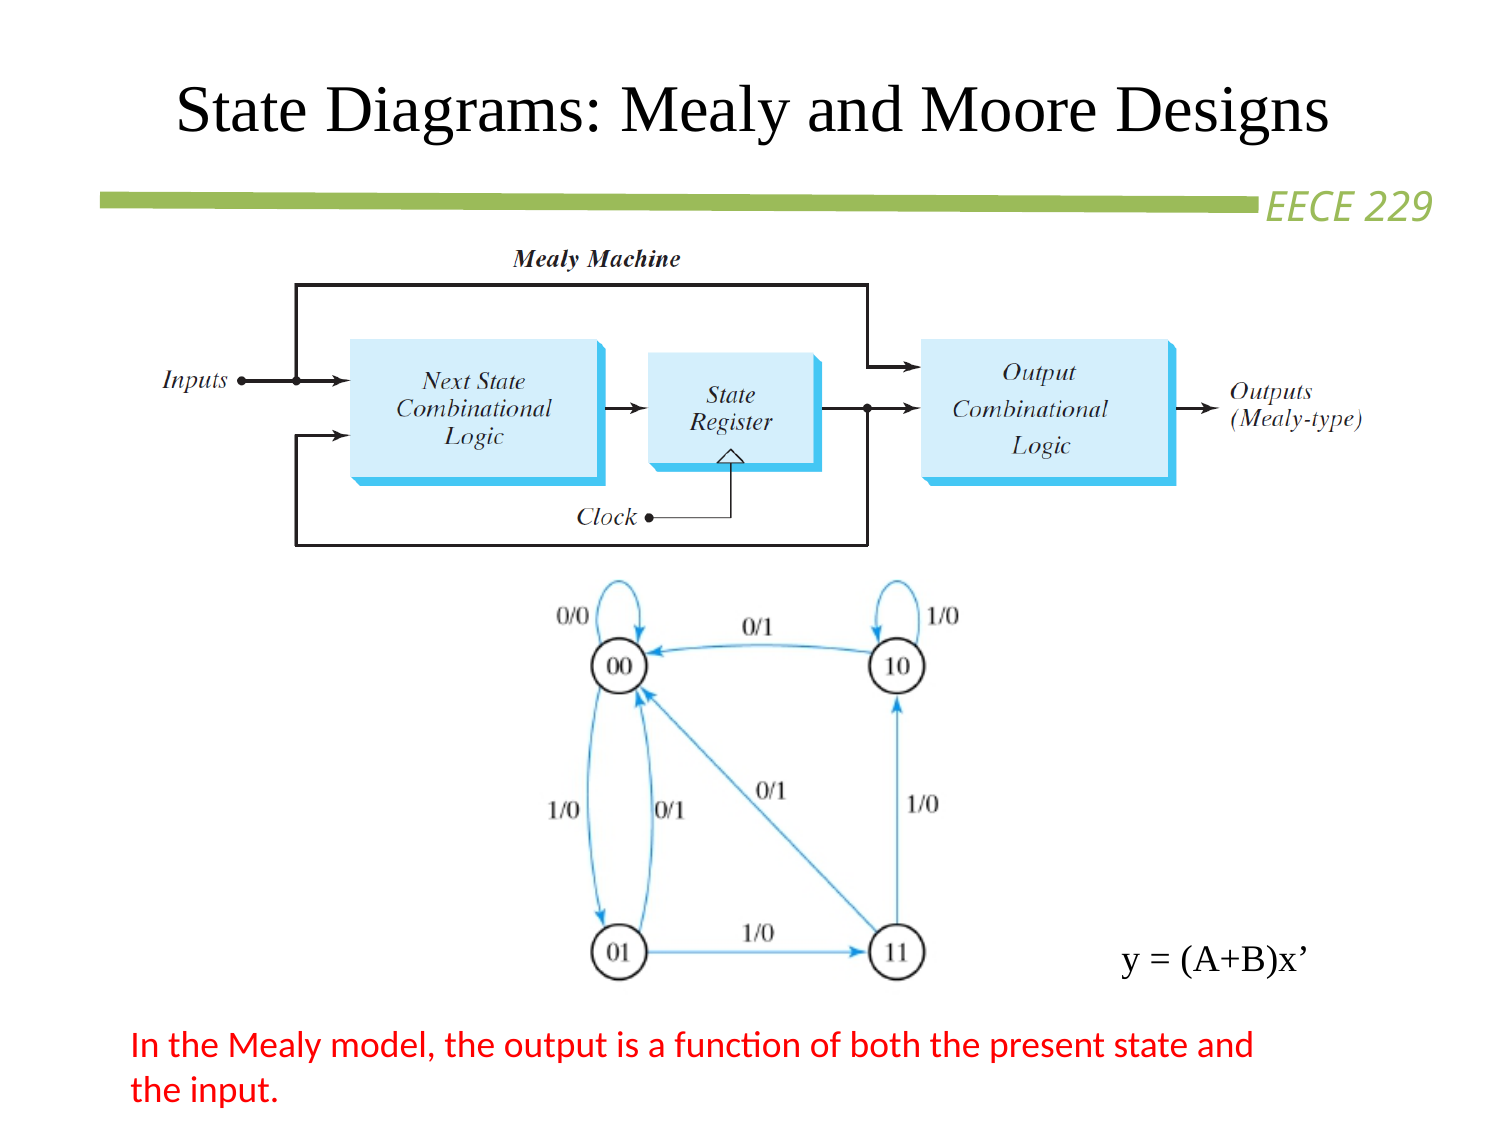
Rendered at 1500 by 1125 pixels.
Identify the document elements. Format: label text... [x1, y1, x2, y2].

text_box State Diagrams: Mealy and Moore Designs [175, 92, 1333, 152]
text_box y = (A+B)x’ [1106, 919, 1325, 987]
text_box In the Mealy model, the output is a function of both the present state and the input. [115, 1012, 1393, 1118]
picture [127, 224, 1378, 563]
picture [482, 578, 1023, 1046]
